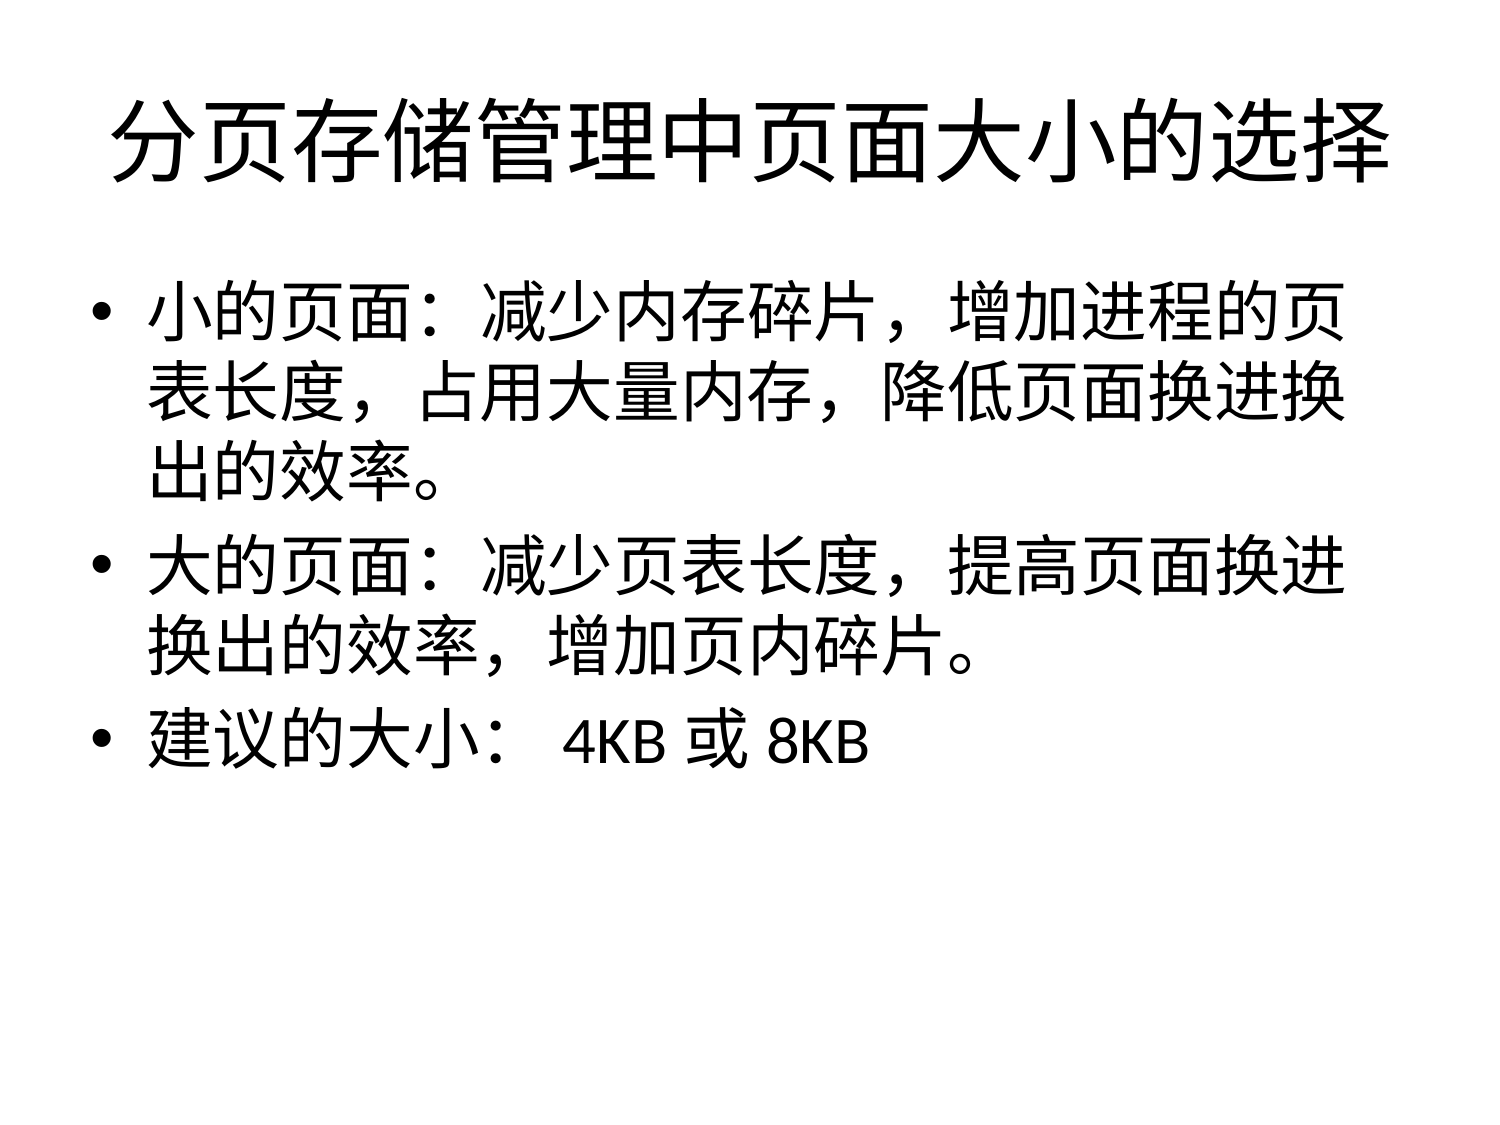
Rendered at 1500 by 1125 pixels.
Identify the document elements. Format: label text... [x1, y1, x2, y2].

title 分页存储管理中页面大小的选择 [75, 45, 1425, 233]
list 小的页面：减少内存碎片，增加进程的页表长度，占用大量内存，降低页面换进换出的效率。 大的页面：减少页表长度，提高页面换进换出的效率，增加页内碎片。 建议的大小：4KB或8KB [75, 262, 1425, 1005]
